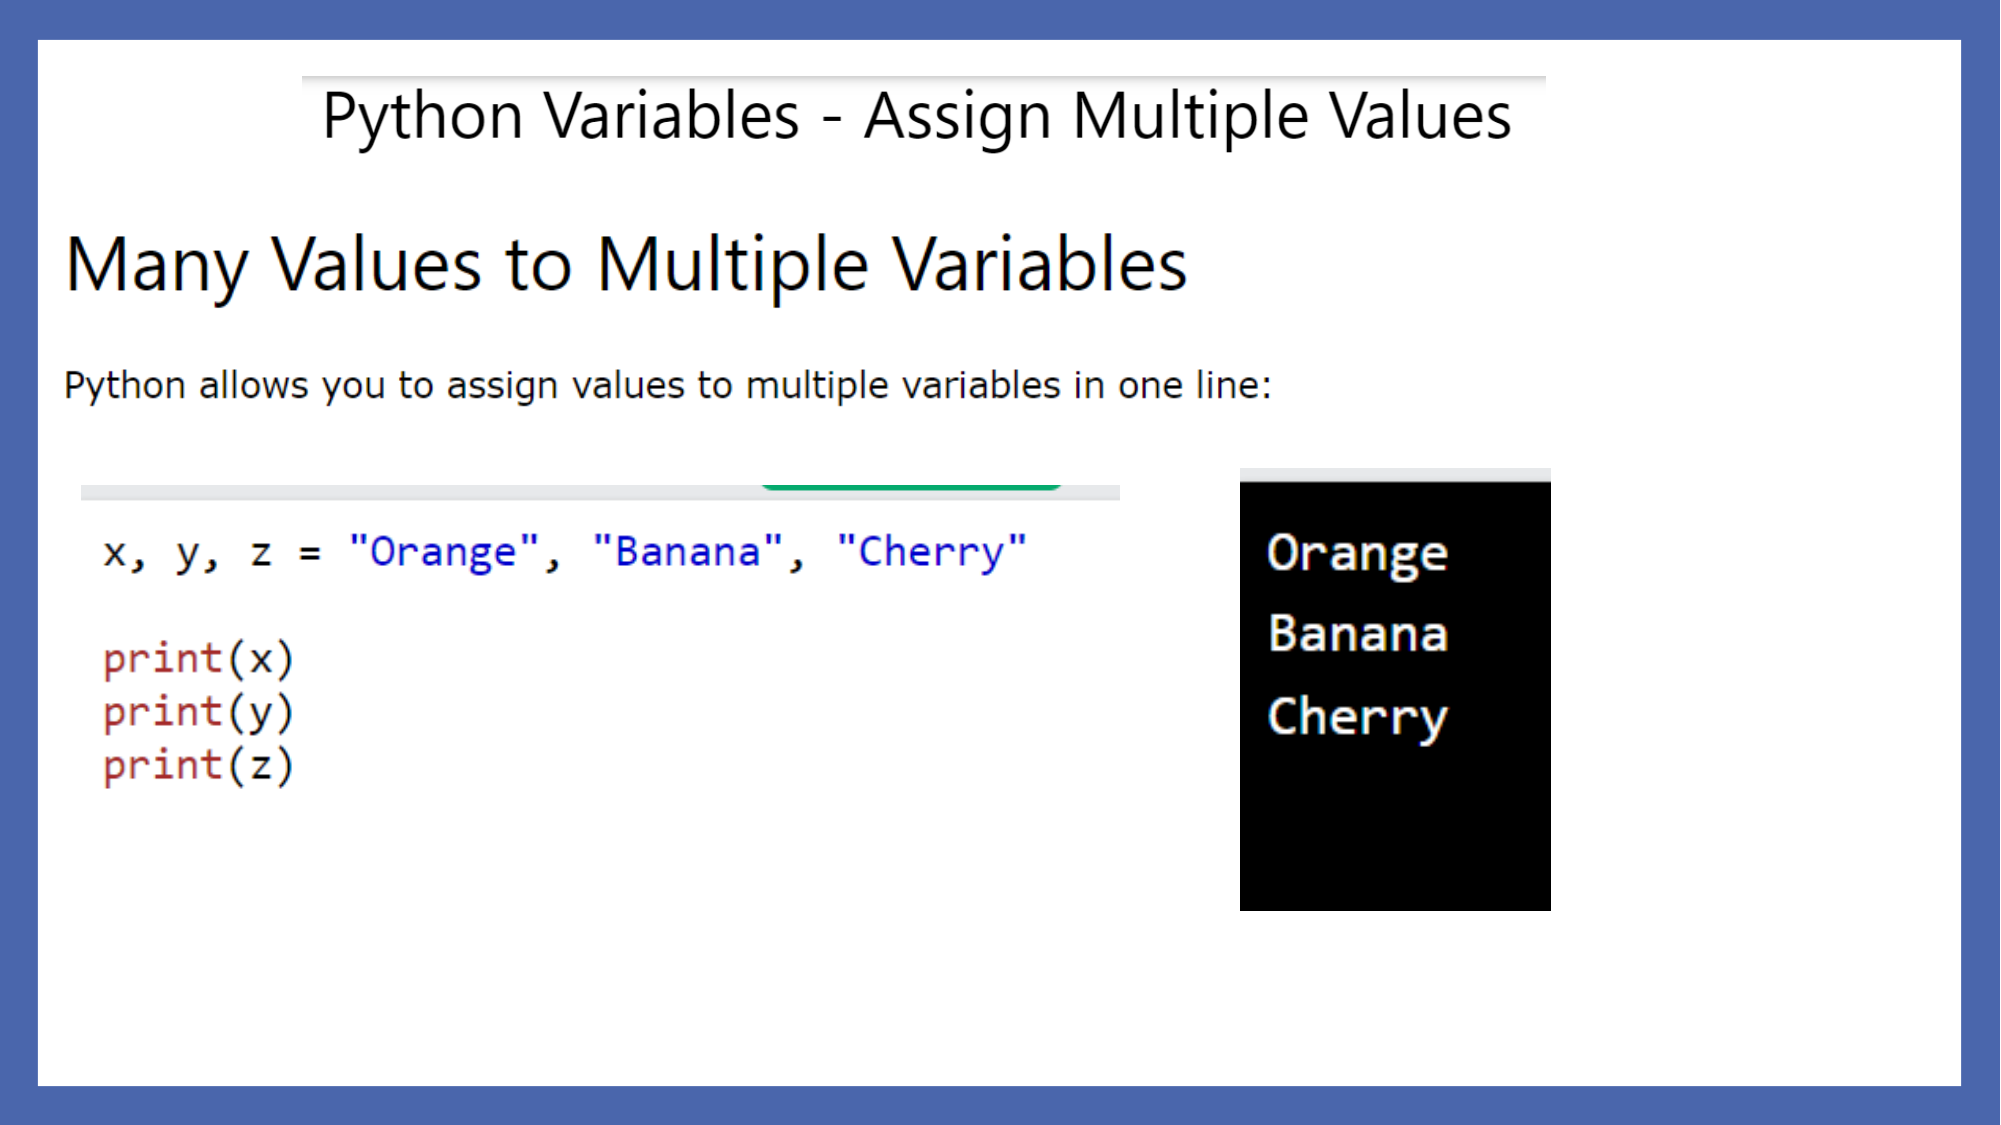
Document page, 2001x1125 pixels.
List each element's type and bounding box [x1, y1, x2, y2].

picture [80, 485, 1120, 863]
picture [1239, 467, 1552, 912]
picture [43, 75, 1546, 438]
